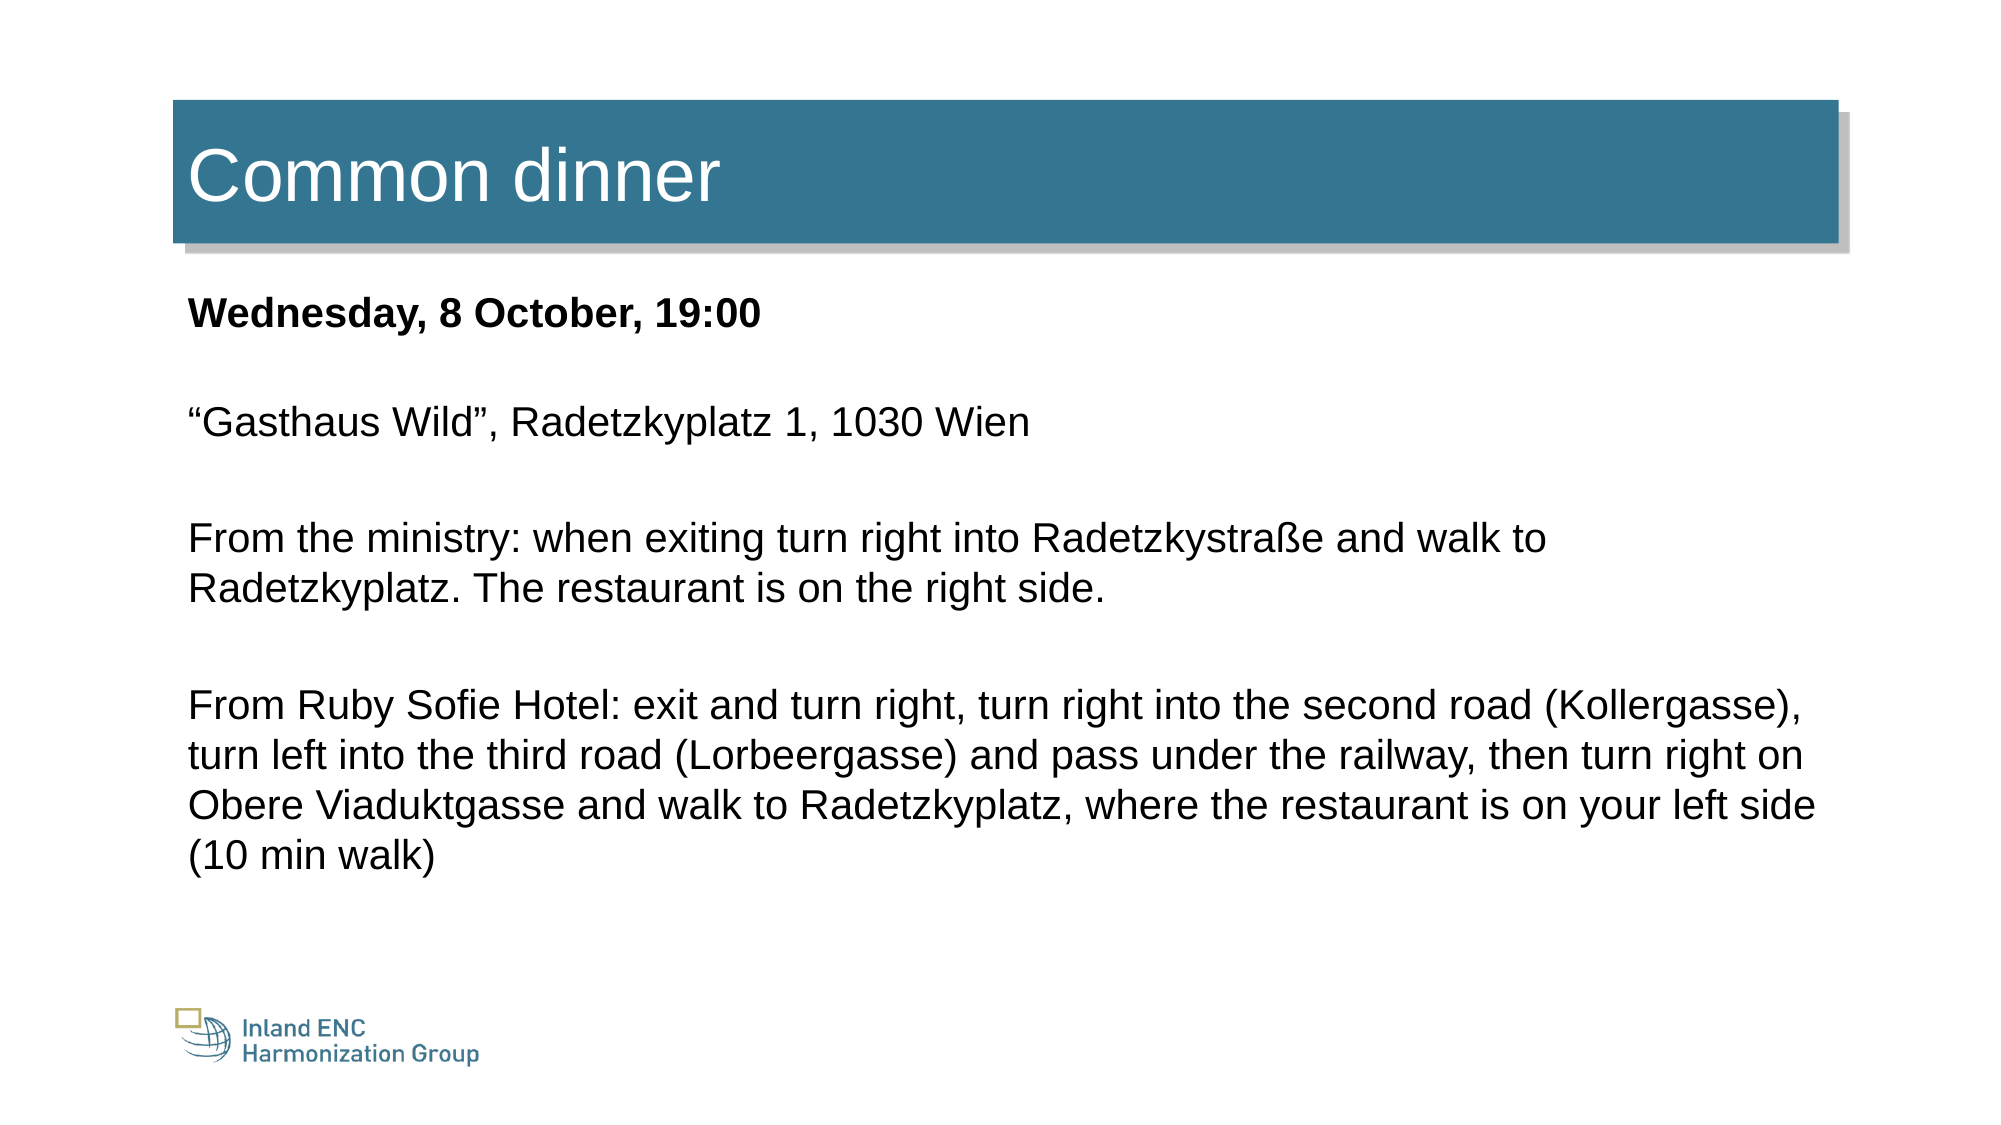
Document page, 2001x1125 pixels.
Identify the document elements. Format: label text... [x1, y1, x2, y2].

picture [173, 1006, 481, 1068]
text_box Wednesday, 8 October, 19:00 “Gasthaus Wild”, Radetzkyplatz 1, 1030 Wien From the ministry: when exiting turn right into Radetzkystraße and walk to Radetzkyplatz. The restaurant is on the right side. From Ruby Sofie Hotel: exit and turn right, turn right into the second road (Kollergasse), turn left into the third road (Lorbeergasse) and pass under the railway, then turn right on Obere Viaduktgasse and walk to Radetzkyplatz, where the restaurant is on your left side (10 min walk) [173, 278, 1839, 950]
text_box Common dinner [173, 99, 1839, 244]
